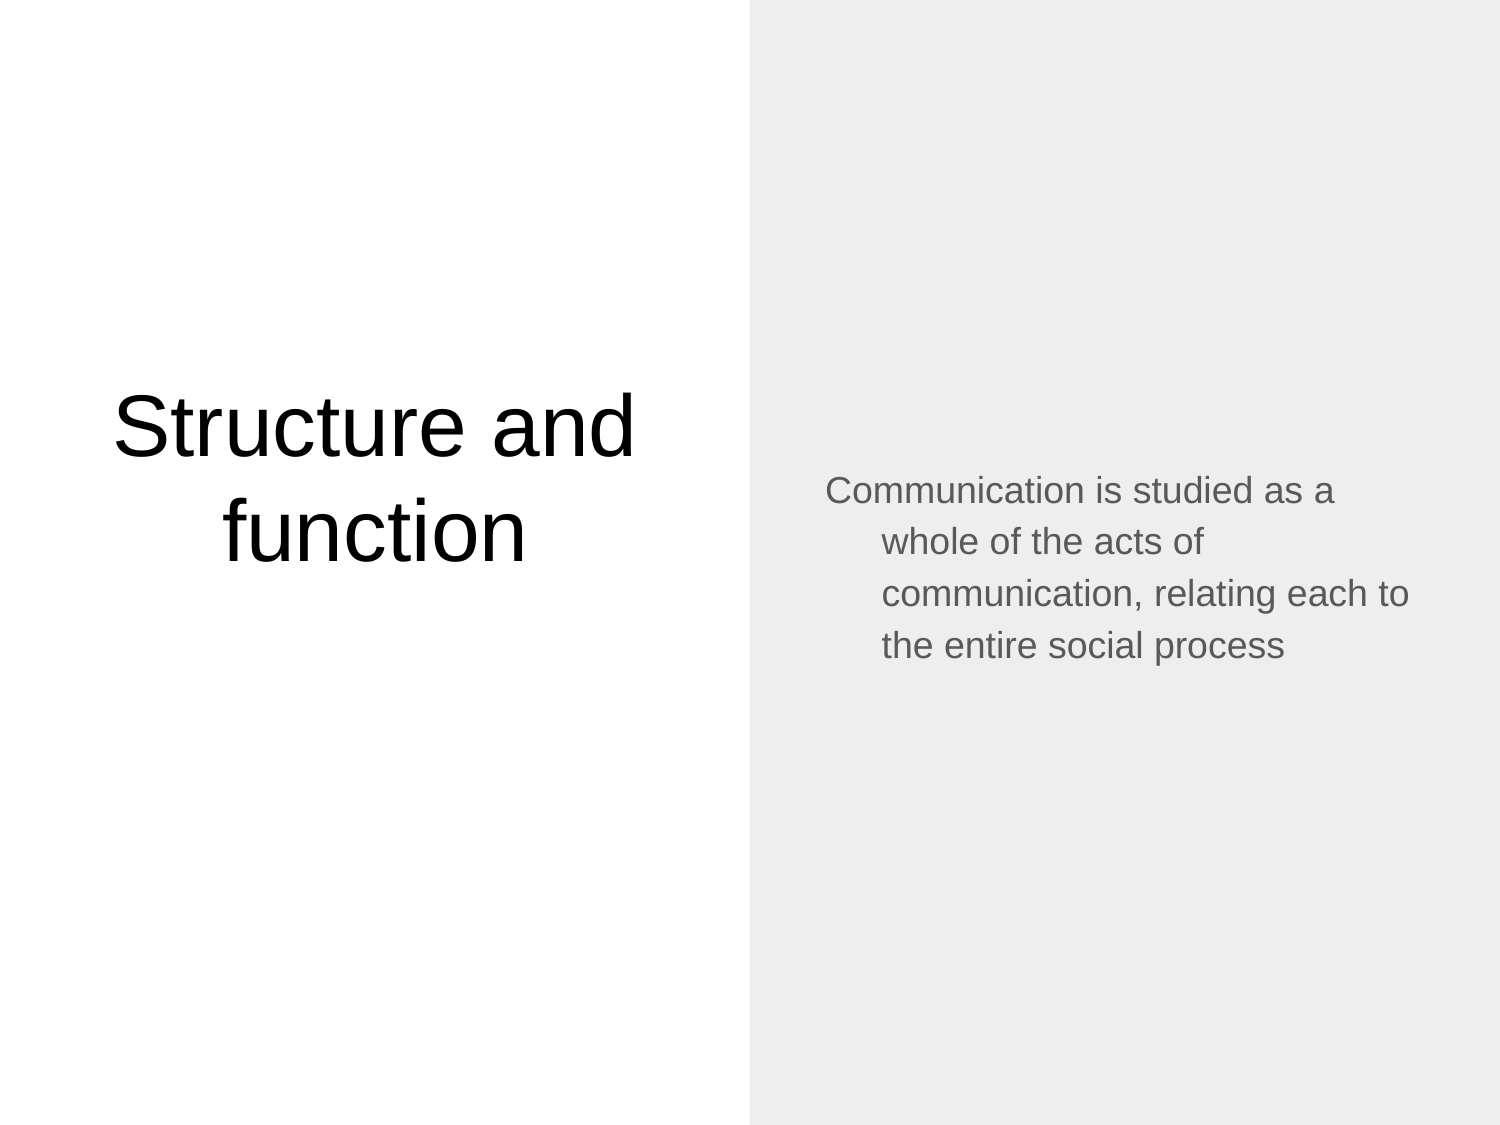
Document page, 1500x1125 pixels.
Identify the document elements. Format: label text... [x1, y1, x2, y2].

list Communication is studied as a whole of the acts of communication, relating each to the entire social process [810, 158, 1440, 967]
title Structure and function [43, 269, 708, 594]
